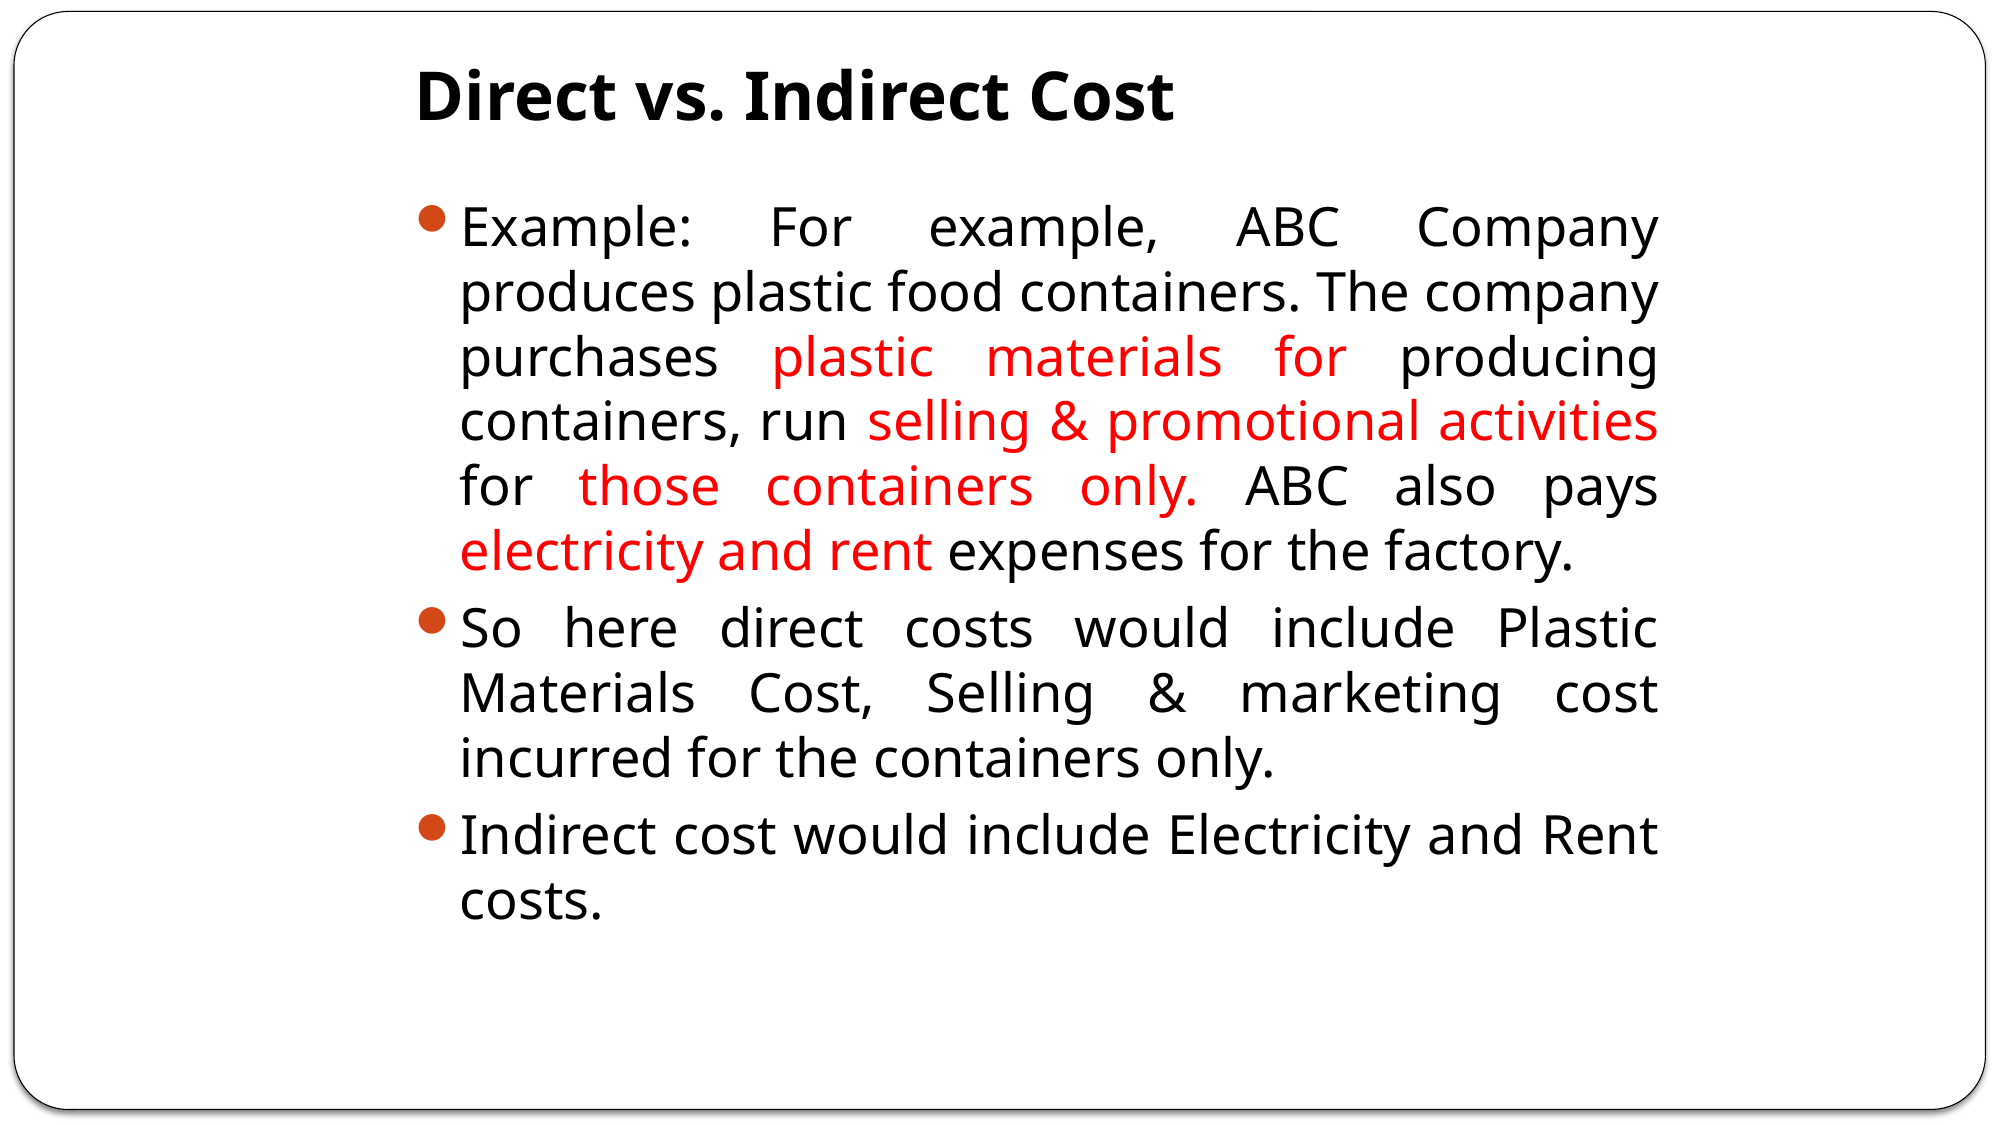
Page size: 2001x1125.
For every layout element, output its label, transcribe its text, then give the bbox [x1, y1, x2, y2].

title Direct vs. Indirect Cost [399, 45, 1675, 149]
list Example: For example, ABC Company produces plastic food containers. The company purchases plastic materials for producing containers, run selling & promotional activities for those containers only. ABC also pays electricity and rent expenses for the factory. So here direct costs would include Plastic Materials Cost, Selling & marketing cost incurred for the containers only. Indirect cost would include Electricity and Rent costs. [399, 184, 1675, 988]
